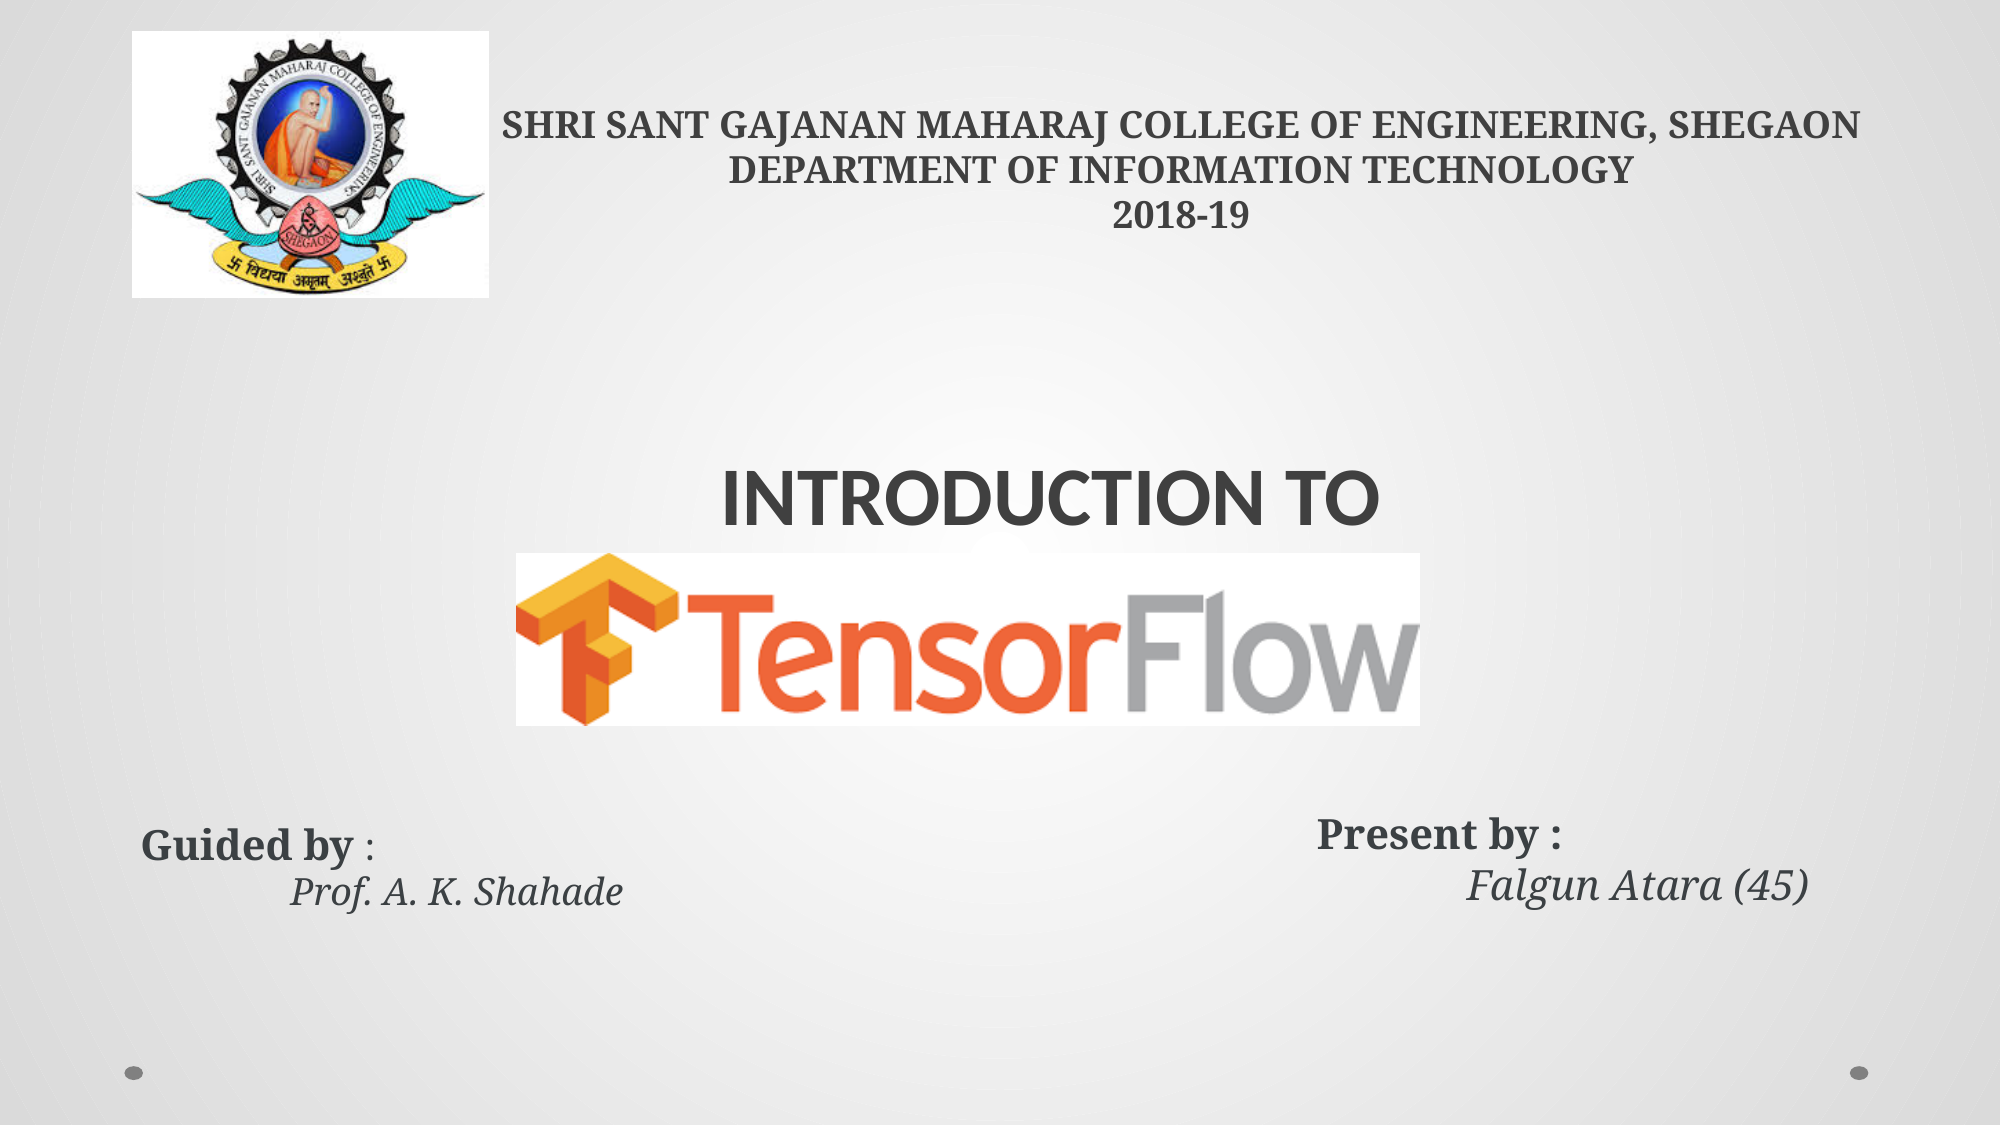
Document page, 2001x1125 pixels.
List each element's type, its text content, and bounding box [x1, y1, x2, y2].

picture [131, 31, 489, 299]
text_box Present by : Falgun Atara (45) [1302, 801, 1977, 1016]
text_box Guided by : Prof. A. K. Shahade [125, 810, 801, 1011]
picture [516, 553, 1420, 727]
text_box SHRI SANT GAJANAN MAHARAJ COLLEGE OF ENGINEERING, SHEGAON DEPARTMENT OF INFORMATION TECHNOLOGY 2018-19 [494, 93, 2000, 244]
text_box INTRODUCTION TO [440, 440, 1678, 543]
